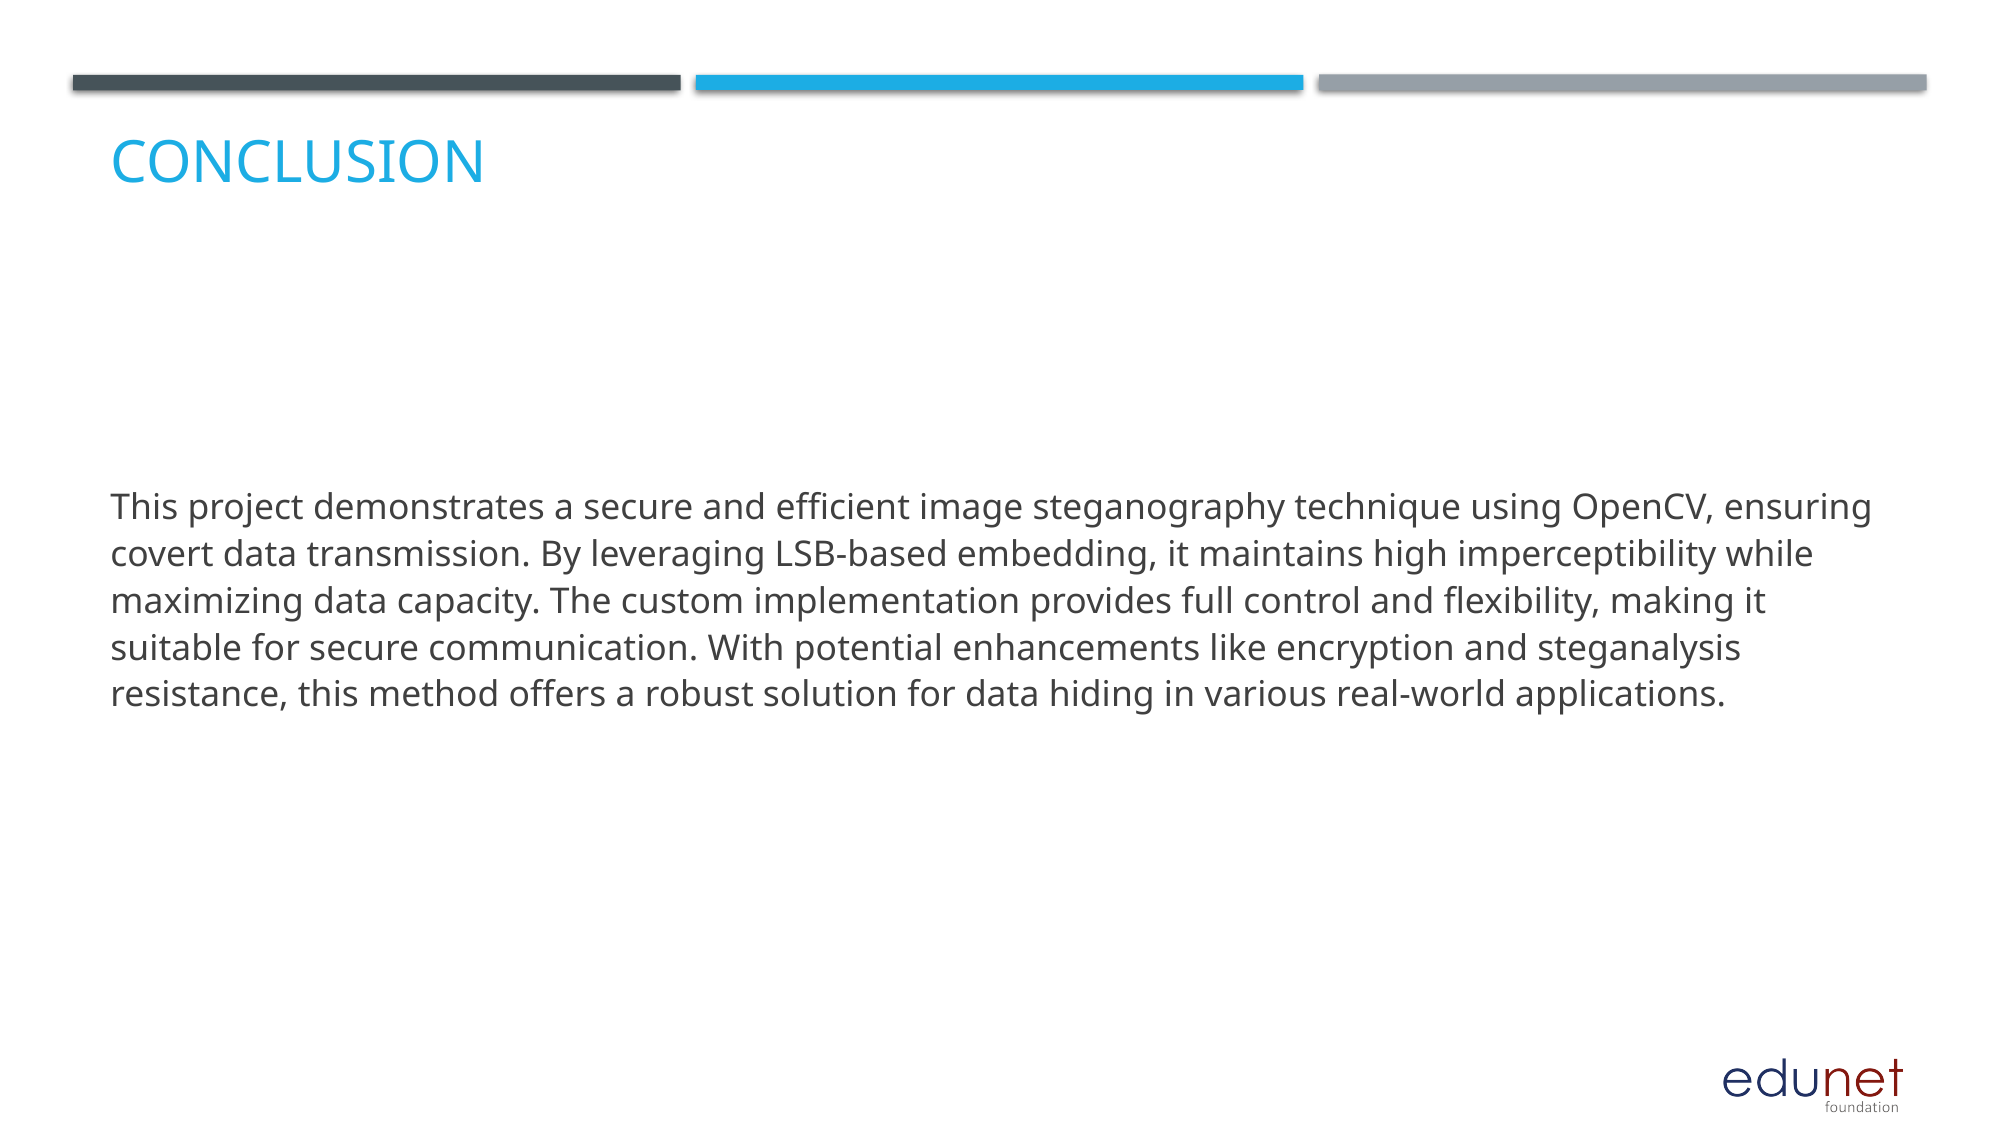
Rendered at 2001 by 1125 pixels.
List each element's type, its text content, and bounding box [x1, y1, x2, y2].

picture [1719, 1056, 1905, 1116]
title Conclusion [95, 115, 1905, 203]
list This project demonstrates a secure and efficient image steganography technique using OpenCV, ensuring covert data transmission. By leveraging LSB-based embedding, it maintains high imperceptibility while maximizing data capacity. The custom implementation provides full control and flexibility, making it suitable for secure communication. With potential enhancements like encryption and steganalysis resistance, this method offers a robust solution for data hiding in various real-world applications. [95, 213, 1905, 981]
